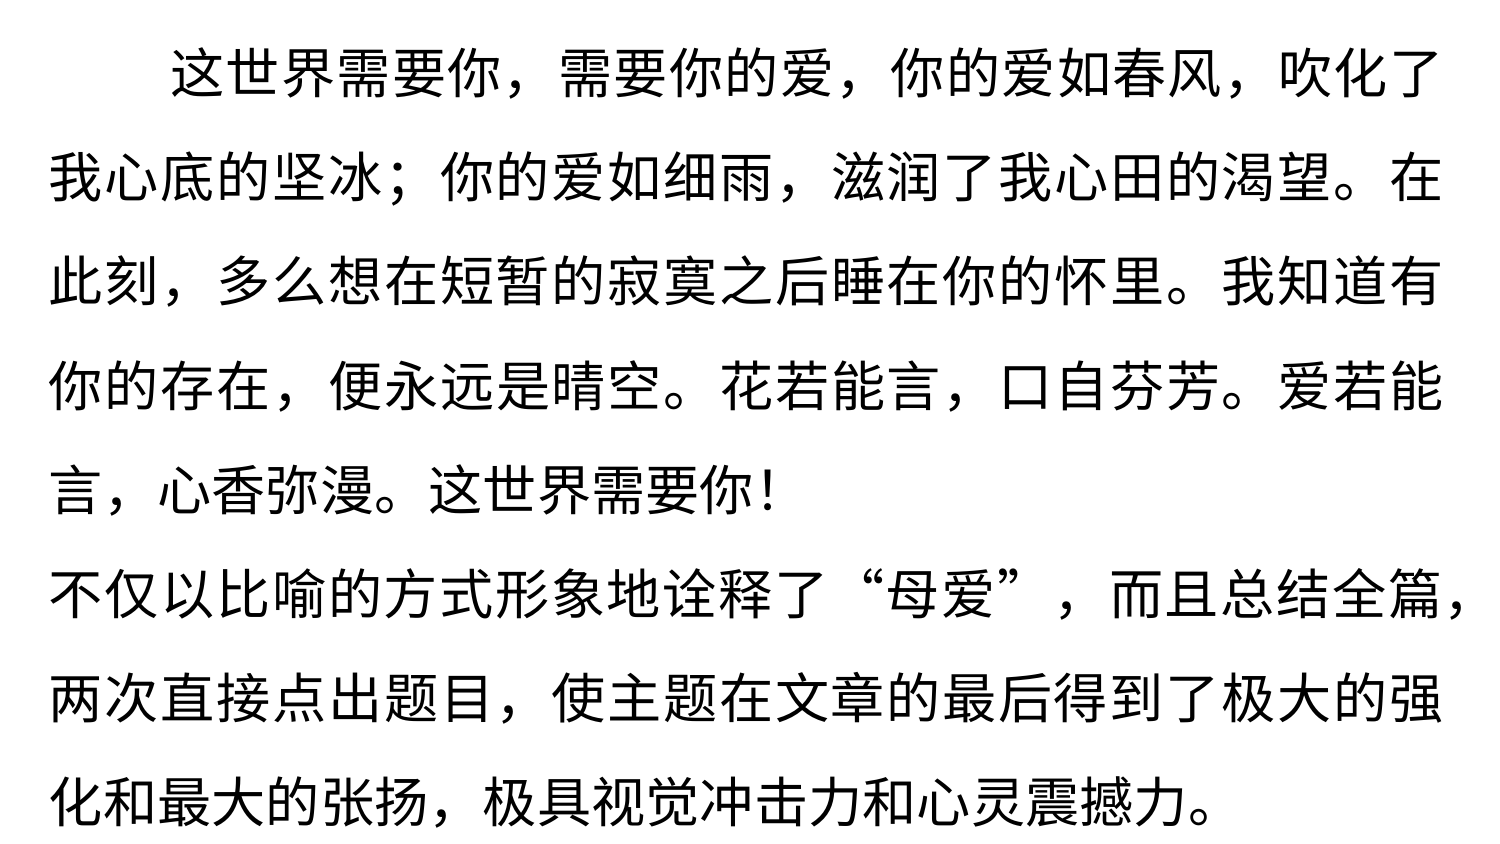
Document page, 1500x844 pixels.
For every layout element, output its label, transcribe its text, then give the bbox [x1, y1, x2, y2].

text_box 这世界需要你，需要你的爱，你的爱如春风，吹化了我心底的坚冰；你的爱如细雨，滋润了我心田的渴望。在此刻，多么想在短暂的寂寞之后睡在你的怀里。我知道有你的存在，便永远是晴空。花若能言，口自芬芳。爱若能言，心香弥漫。这世界需要你！ 不仅以比喻的方式形象地诠释了“母爱”，而且总结全篇，两次直接点出题目，使主题在文章的最后得到了极大的强化和最大的张扬，极具视觉冲击力和心灵震撼力。 [34, 0, 1459, 841]
